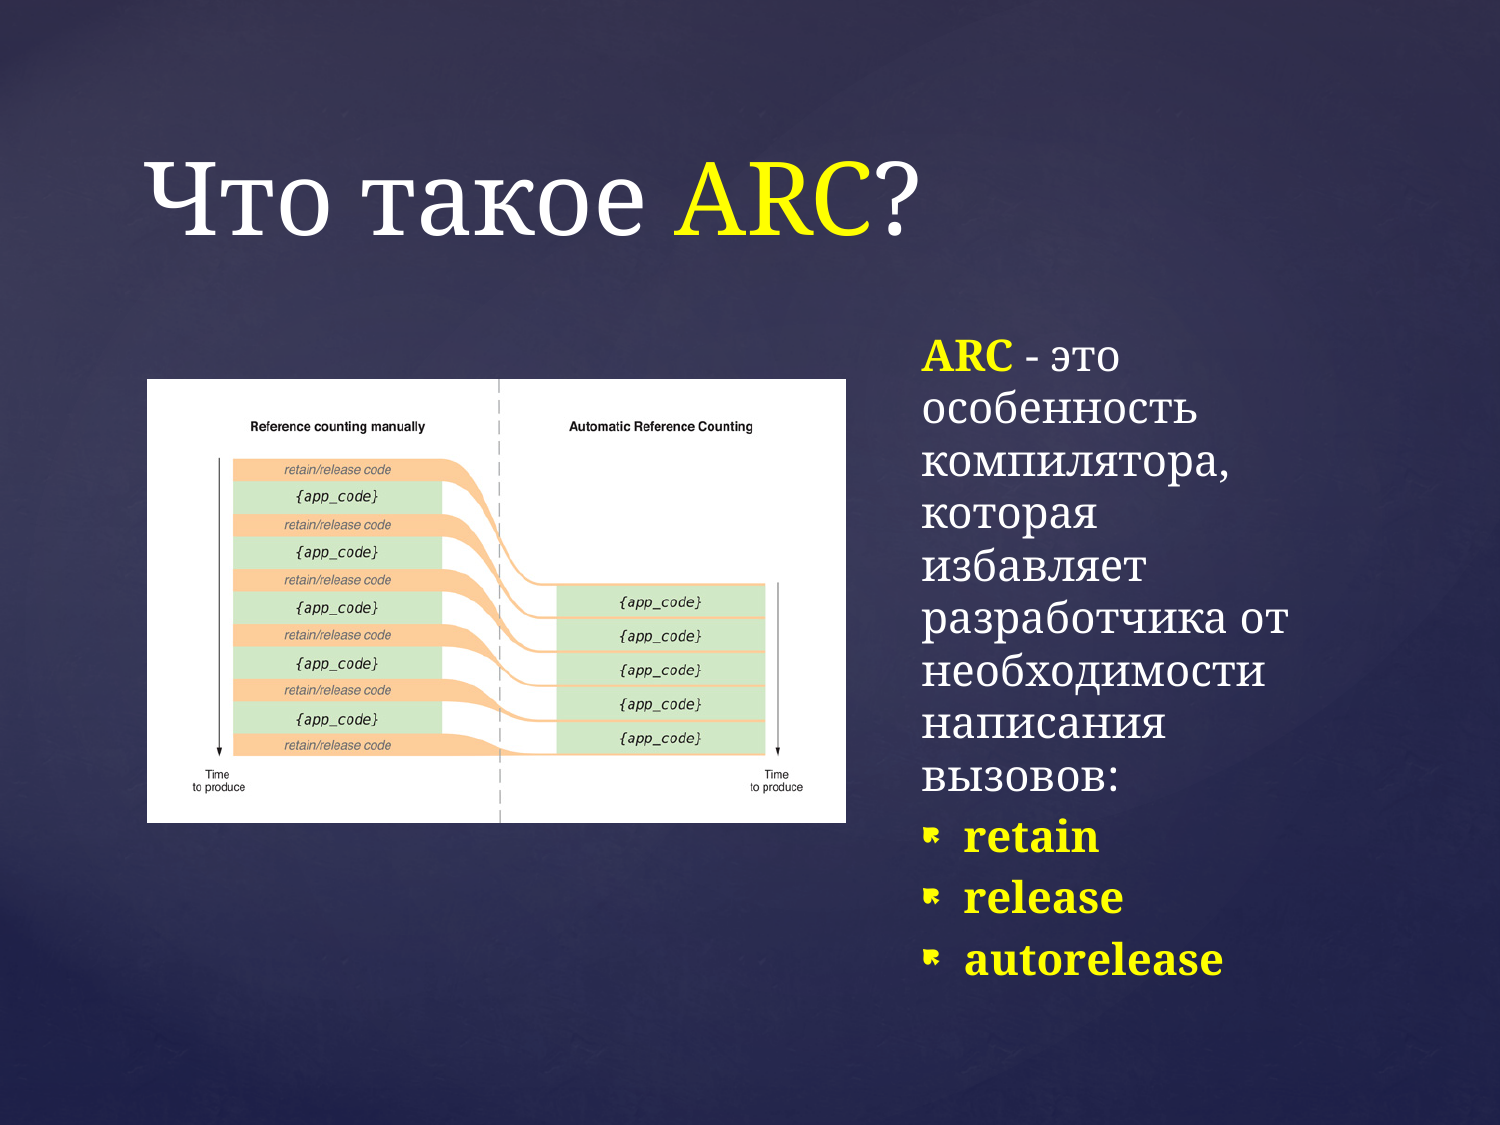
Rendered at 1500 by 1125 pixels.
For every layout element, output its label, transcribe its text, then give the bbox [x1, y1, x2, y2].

picture [147, 379, 847, 823]
list ARC - это особенность компилятора, которая избавляет разработчика от необходимости написания вызовов: retain release autorelease [903, 326, 1350, 986]
title Что такое ARC? [127, 113, 1365, 264]
